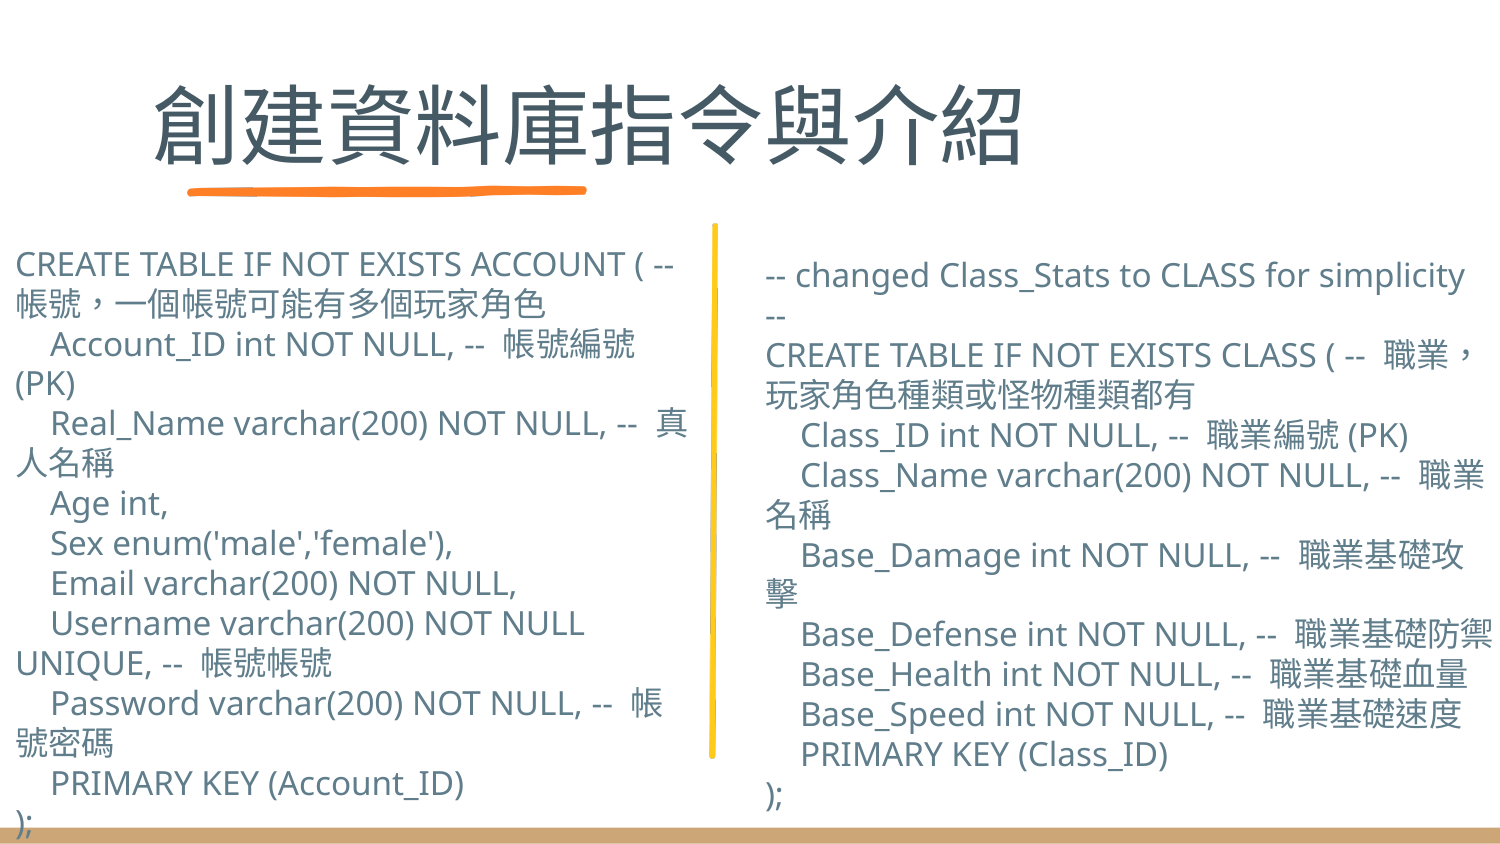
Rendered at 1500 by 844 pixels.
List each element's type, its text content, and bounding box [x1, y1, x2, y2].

text_box CREATE TABLE IF NOT EXISTS ACCOUNT ( -- 帳號，一個帳號可能有多個玩家角色 Account_ID int NOT NULL, -- 帳號編號(PK) Real_Name varchar(200) NOT NULL, -- 真人名稱 Age int, Sex enum('male','female'), Email varchar(200) NOT NULL, Username varchar(200) NOT NULL UNIQUE, -- 帳號帳號 Password varchar(200) NOT NULL, -- 帳號密碼 PRIMARY KEY (Account_ID) ); [0, 227, 709, 844]
text_box -- changed Class_Stats to CLASS for simplicity -- CREATE TABLE IF NOT EXISTS CLASS ( -- 職業，玩家角色種類或怪物種類都有 Class_ID int NOT NULL, -- 職業編號(PK) Class_Name varchar(200) NOT NULL, -- 職業名稱 Base_Damage int NOT NULL, -- 職業基礎攻擊 Base_Defense int NOT NULL, -- 職業基礎防禦 Base_Health int NOT NULL, -- 職業基礎血量 Base_Speed int NOT NULL, -- 職業基礎速度 PRIMARY KEY (Class_ID) ); [776, 239, 1500, 736]
picture [435, 199, 1012, 776]
picture [137, 167, 650, 240]
title 創建資料庫指令與介紹 [137, 160, 1500, 239]
